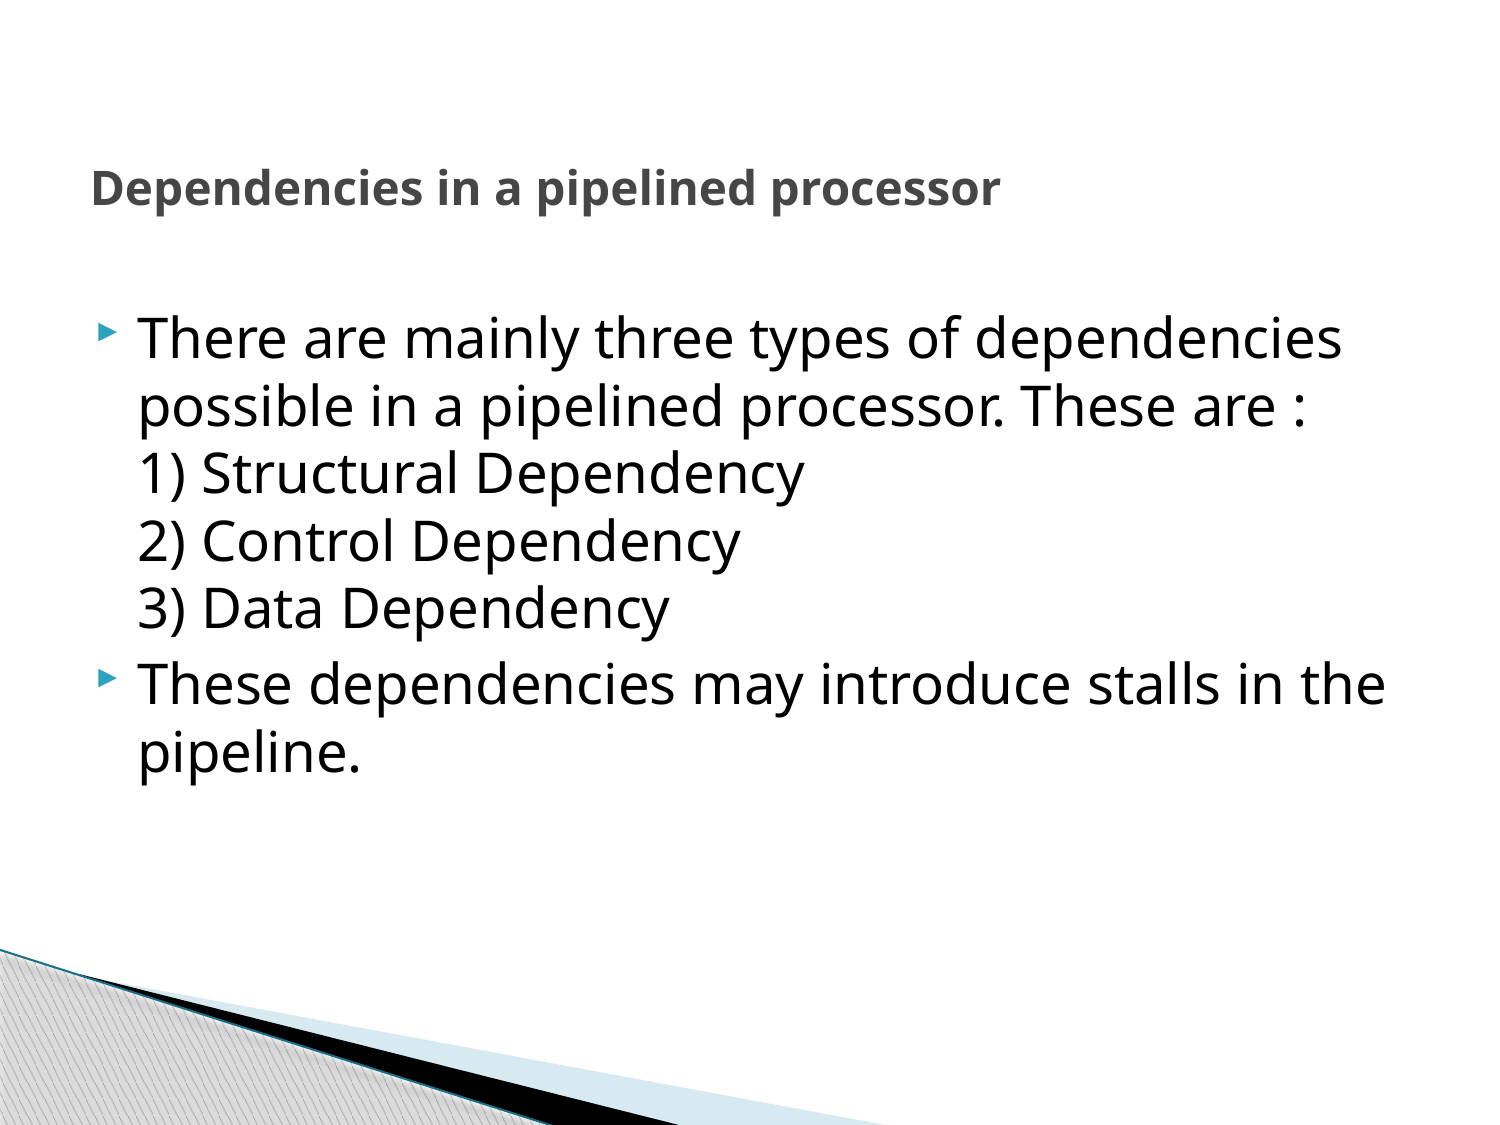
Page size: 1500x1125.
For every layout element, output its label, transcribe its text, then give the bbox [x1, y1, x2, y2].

list There are mainly three types of dependencies possible in a pipelined processor. These are : 1) Structural Dependency 2) Control Dependency 3) Data Dependency These dependencies may introduce stalls in the pipeline. [62, 295, 1413, 1038]
title Dependencies in a pipelined processor [75, 149, 1425, 338]
